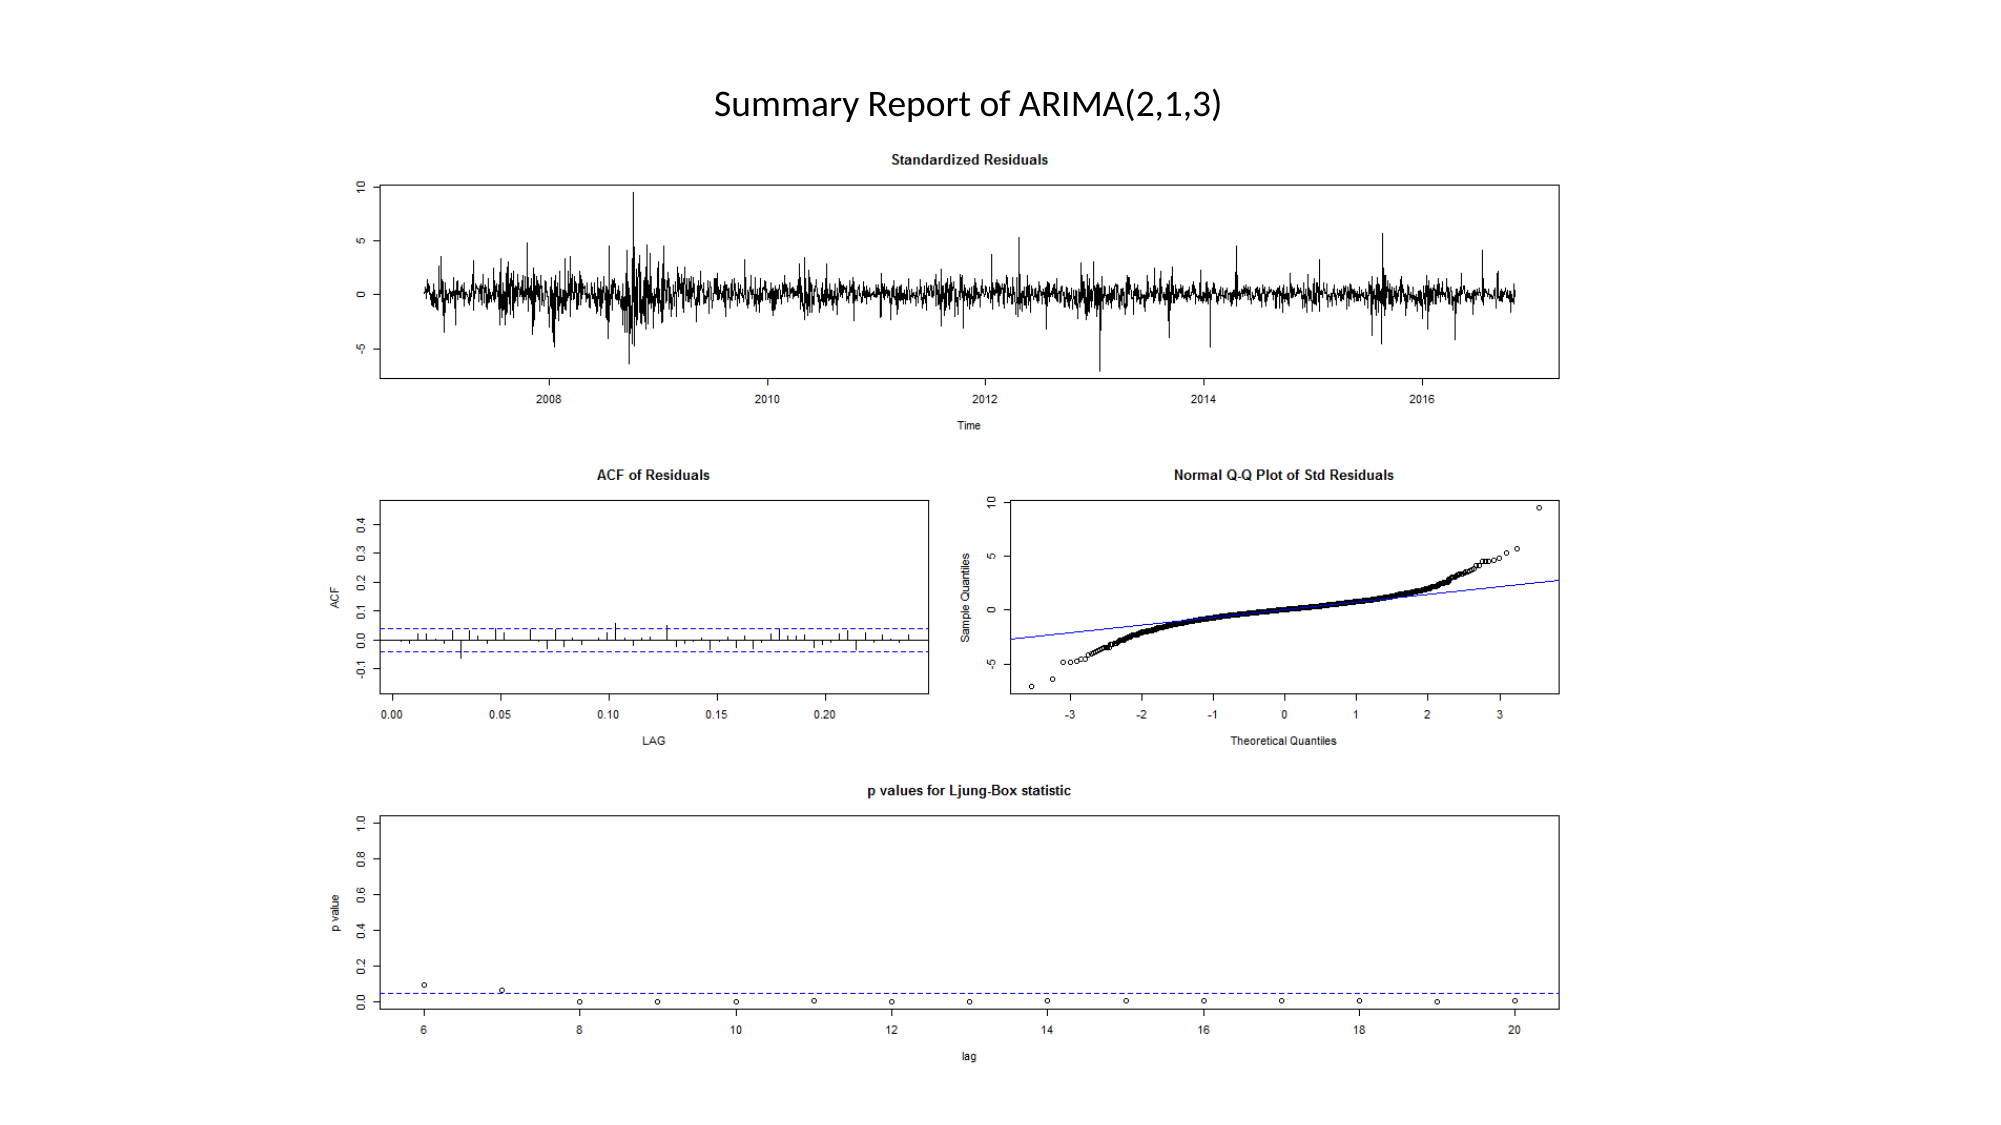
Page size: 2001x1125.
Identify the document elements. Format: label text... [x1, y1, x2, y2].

text_box Summary Report of ARIMA(2,1,3) [699, 71, 1238, 131]
picture [326, 131, 1587, 1077]
